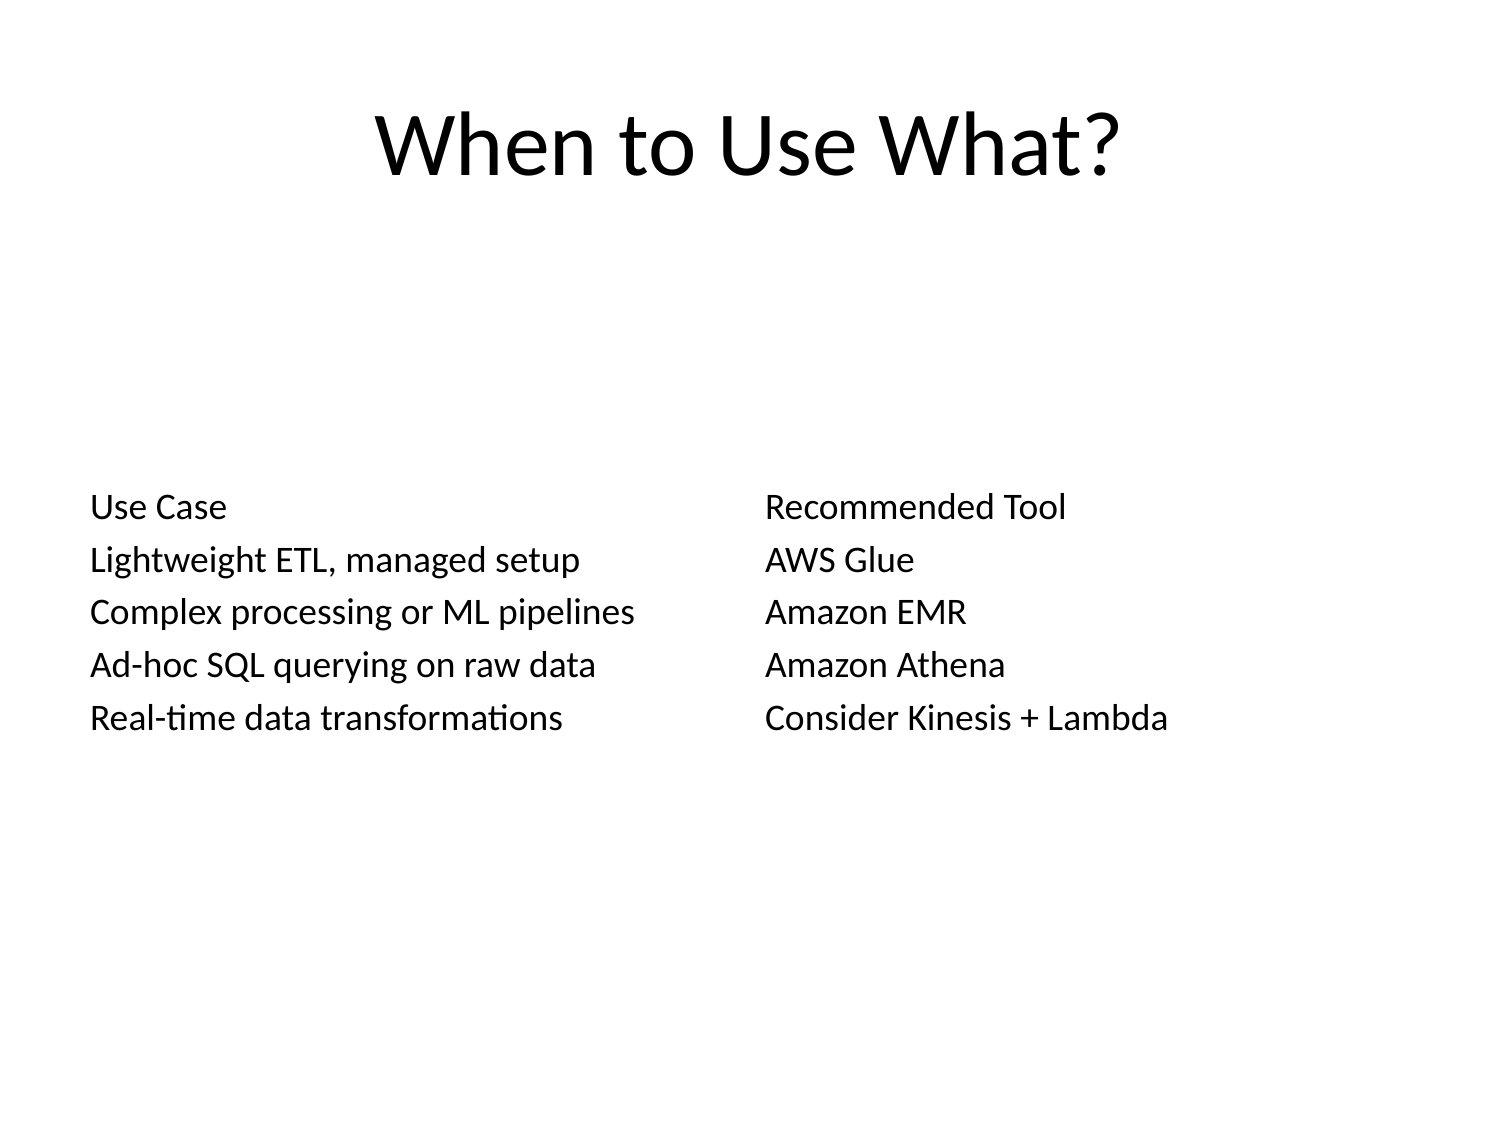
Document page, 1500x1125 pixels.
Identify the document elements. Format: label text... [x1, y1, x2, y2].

table_cell Lightweight ETL, managed setup [75, 537, 750, 589]
table_header Use Case [75, 484, 750, 537]
title When to Use What? [75, 45, 1425, 233]
table_cell AWS Glue [750, 537, 1425, 589]
table_cell Ad-hoc SQL querying on raw data [75, 642, 750, 695]
table_cell Complex processing or ML pipelines [75, 589, 750, 642]
table_header Recommended Tool [750, 484, 1425, 537]
table_cell Real-time data transformations [75, 695, 750, 748]
table_cell Amazon Athena [750, 642, 1425, 695]
table_cell Amazon EMR [750, 589, 1425, 642]
table_cell Consider Kinesis + Lambda [750, 695, 1425, 748]
